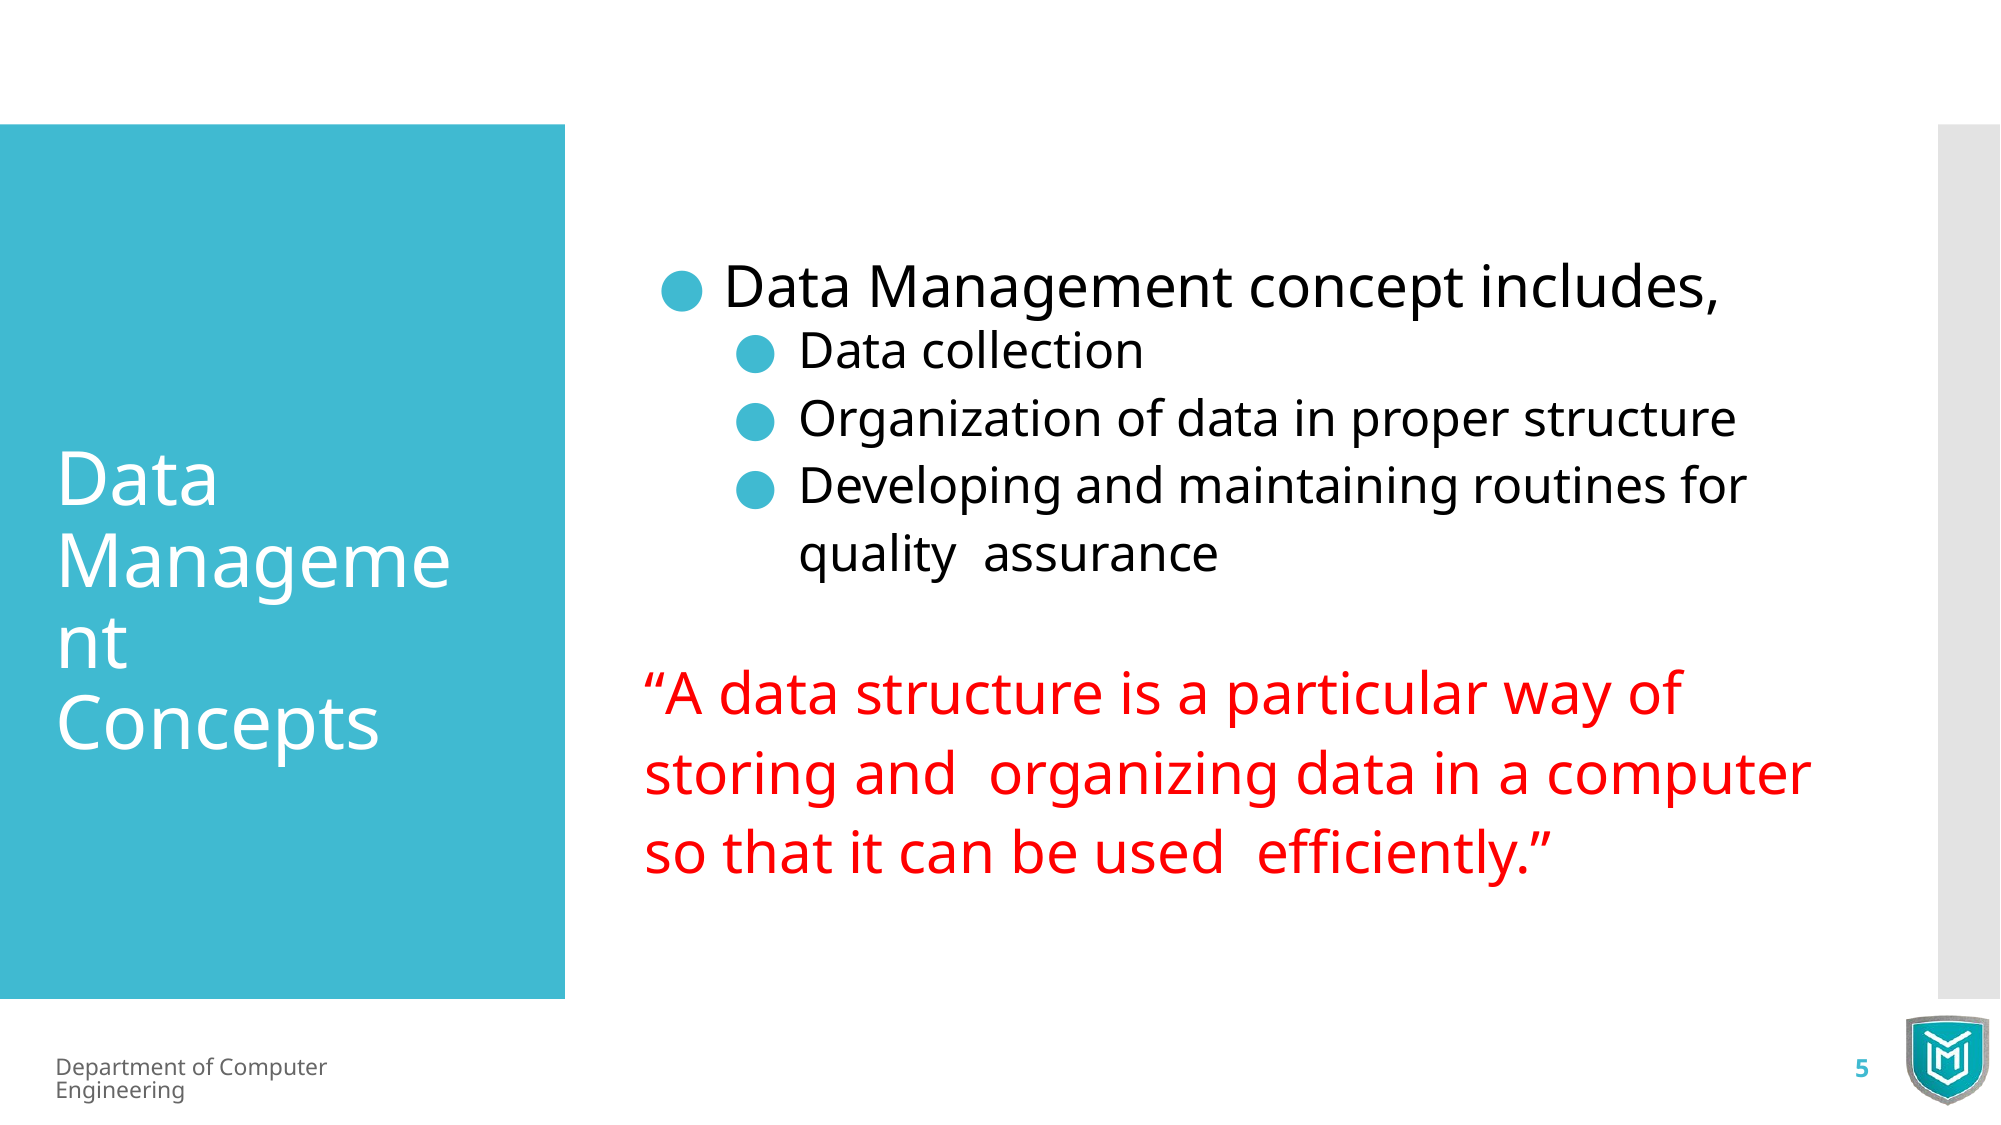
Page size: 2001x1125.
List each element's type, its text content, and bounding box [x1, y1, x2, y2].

footer Department of Computer Engineering [53, 1056, 428, 1125]
picture [1896, 995, 2000, 1125]
text_box Data Management Concepts [53, 427, 474, 765]
slide_number 5 [1848, 1061, 1888, 1125]
text_box Data collection Organization of data in proper structure Developing and maintaining routines for quality assurance [731, 308, 1795, 582]
text_box “A data structure is a particular way of storing and organizing data in a computer so that it can be used eﬃciently.” [642, 644, 1884, 886]
text_box Data Management concept includes, [656, 247, 1763, 320]
